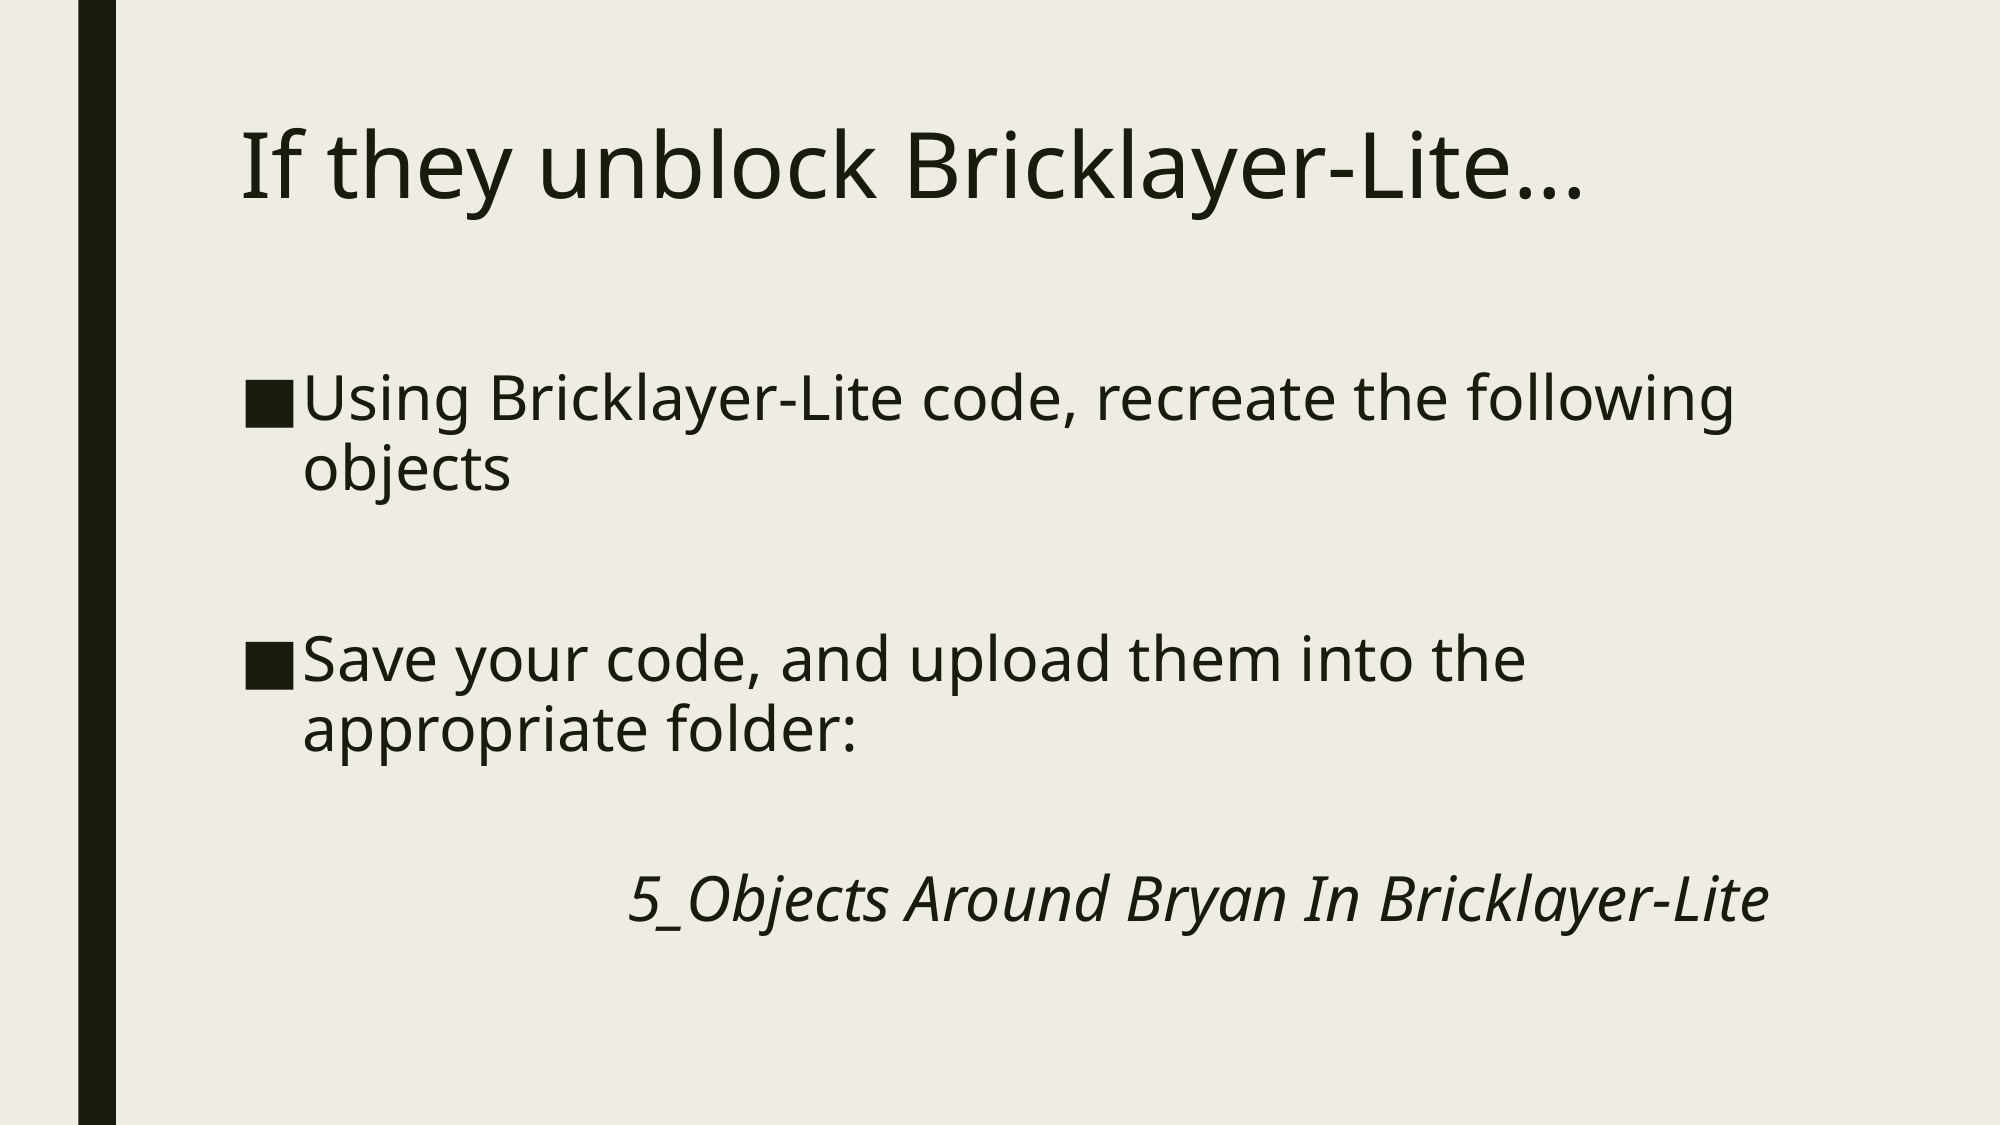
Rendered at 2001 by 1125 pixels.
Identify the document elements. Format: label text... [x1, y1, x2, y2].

list Using Bricklayer-Lite code, recreate the following objects Save your code, and upload them into the appropriate folder: 5_Objects Around Bryan In Bricklayer-Lite [225, 356, 1800, 1084]
title If they unblock Bricklayer-Lite... [225, 112, 1800, 356]
